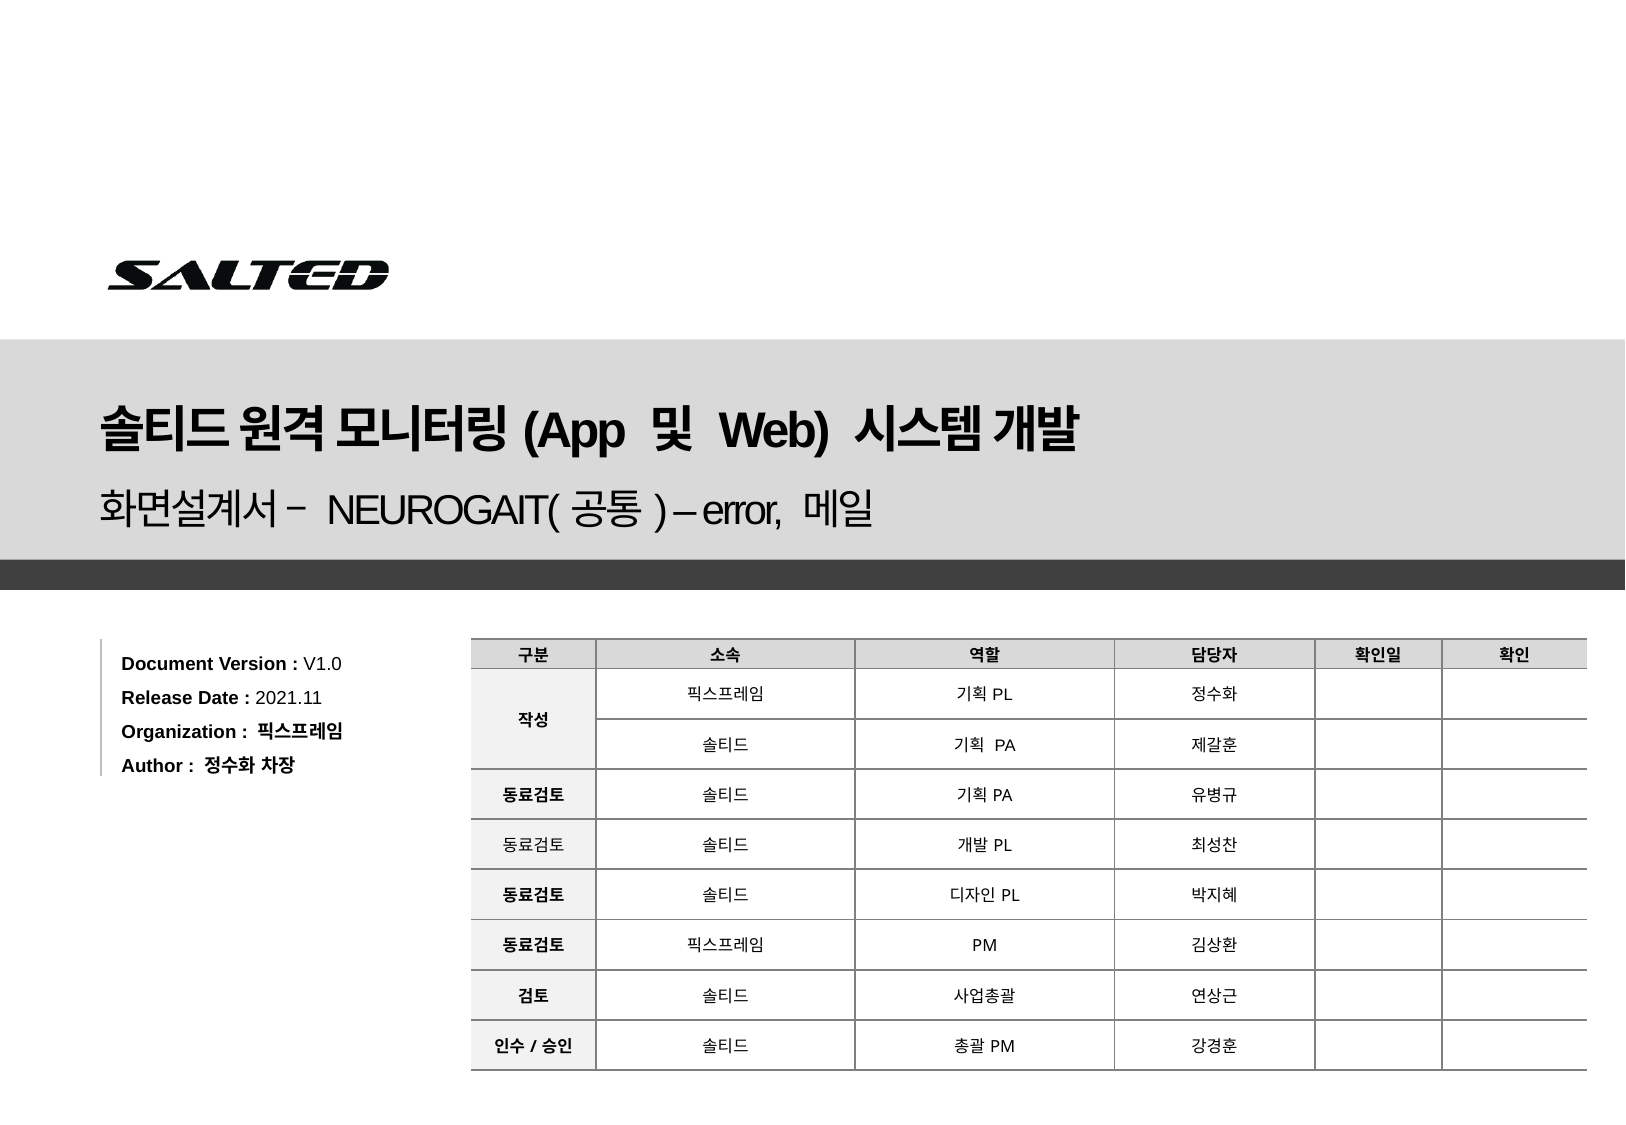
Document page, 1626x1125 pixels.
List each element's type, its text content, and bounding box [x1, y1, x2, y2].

table_header 확인일 [1316, 640, 1441, 668]
table_cell [1316, 820, 1441, 868]
table_cell 기획 PA [856, 720, 1114, 768]
table_cell 사업총괄 [856, 971, 1114, 1019]
table_cell 솔티드 [597, 971, 854, 1019]
table_cell [1316, 770, 1441, 818]
table_cell [1443, 870, 1587, 919]
text_box Document Version : V1.0 Release Date : 2021.11 Organization : 픽스프레임 Author : 정수화 차장 [106, 633, 453, 784]
table_cell 디자인PL [856, 870, 1114, 919]
picture [106, 260, 389, 291]
table_cell 픽스프레임 [597, 920, 854, 969]
table_cell [1316, 669, 1441, 718]
table_cell [1443, 920, 1587, 969]
table_cell 김상환 [1115, 920, 1314, 969]
table_cell 총괄PM [856, 1021, 1114, 1069]
table_cell [1316, 971, 1441, 1019]
table_cell 동료검토 [471, 920, 595, 969]
table_cell 솔티드 [597, 770, 854, 818]
table_header 소속 [597, 640, 854, 668]
table_cell 솔티드 [597, 870, 854, 919]
table_cell 기획PA [856, 770, 1114, 818]
table_cell 솔티드 [597, 1021, 854, 1069]
table_cell 최성찬 [1115, 820, 1314, 868]
table_cell 솔티드 [597, 820, 854, 868]
table_cell 제갈훈 [1115, 720, 1314, 768]
table_cell 검토 [471, 971, 595, 1019]
table_cell [1316, 1021, 1441, 1069]
table_cell 동료검토 [471, 870, 595, 919]
table_header 구분 [471, 640, 595, 668]
table_cell [1443, 971, 1587, 1019]
table_cell 정수화 [1115, 669, 1314, 718]
table_cell [1316, 870, 1441, 919]
table_cell [1443, 720, 1587, 768]
text_box 솔티드 원격 모니터링(App 및 Web) 시스템 개발 화면설계서 – NEUROGAIT(공통) – error, 메일 [93, 361, 1135, 539]
table_cell 인수/승인 [471, 1021, 595, 1069]
table_cell 동료검토 [471, 770, 595, 818]
table_header 확인 [1443, 640, 1587, 668]
table_cell 기획PL [856, 669, 1114, 718]
table_cell [1316, 720, 1441, 768]
table_cell PM [856, 920, 1114, 969]
text_box [0, 337, 1625, 558]
table_cell 박지혜 [1115, 870, 1314, 919]
table_cell 작성 [471, 669, 595, 768]
text_box [0, 558, 1625, 592]
table_cell 픽스프레임 [597, 669, 854, 718]
table_cell 솔티드 [597, 720, 854, 768]
table_cell [1316, 920, 1441, 969]
table_cell 동료검토 [471, 820, 595, 868]
table_cell 강경훈 [1115, 1021, 1314, 1069]
table_cell [1443, 669, 1587, 718]
table_header 담당자 [1115, 640, 1314, 668]
table_cell [1443, 820, 1587, 868]
table_cell 연상근 [1115, 971, 1314, 1019]
table_cell 유병규 [1115, 770, 1314, 818]
table_cell [1443, 1021, 1587, 1069]
table_header 역할 [856, 640, 1114, 668]
table_cell [1443, 770, 1587, 818]
table_cell 개발PL [856, 820, 1114, 868]
